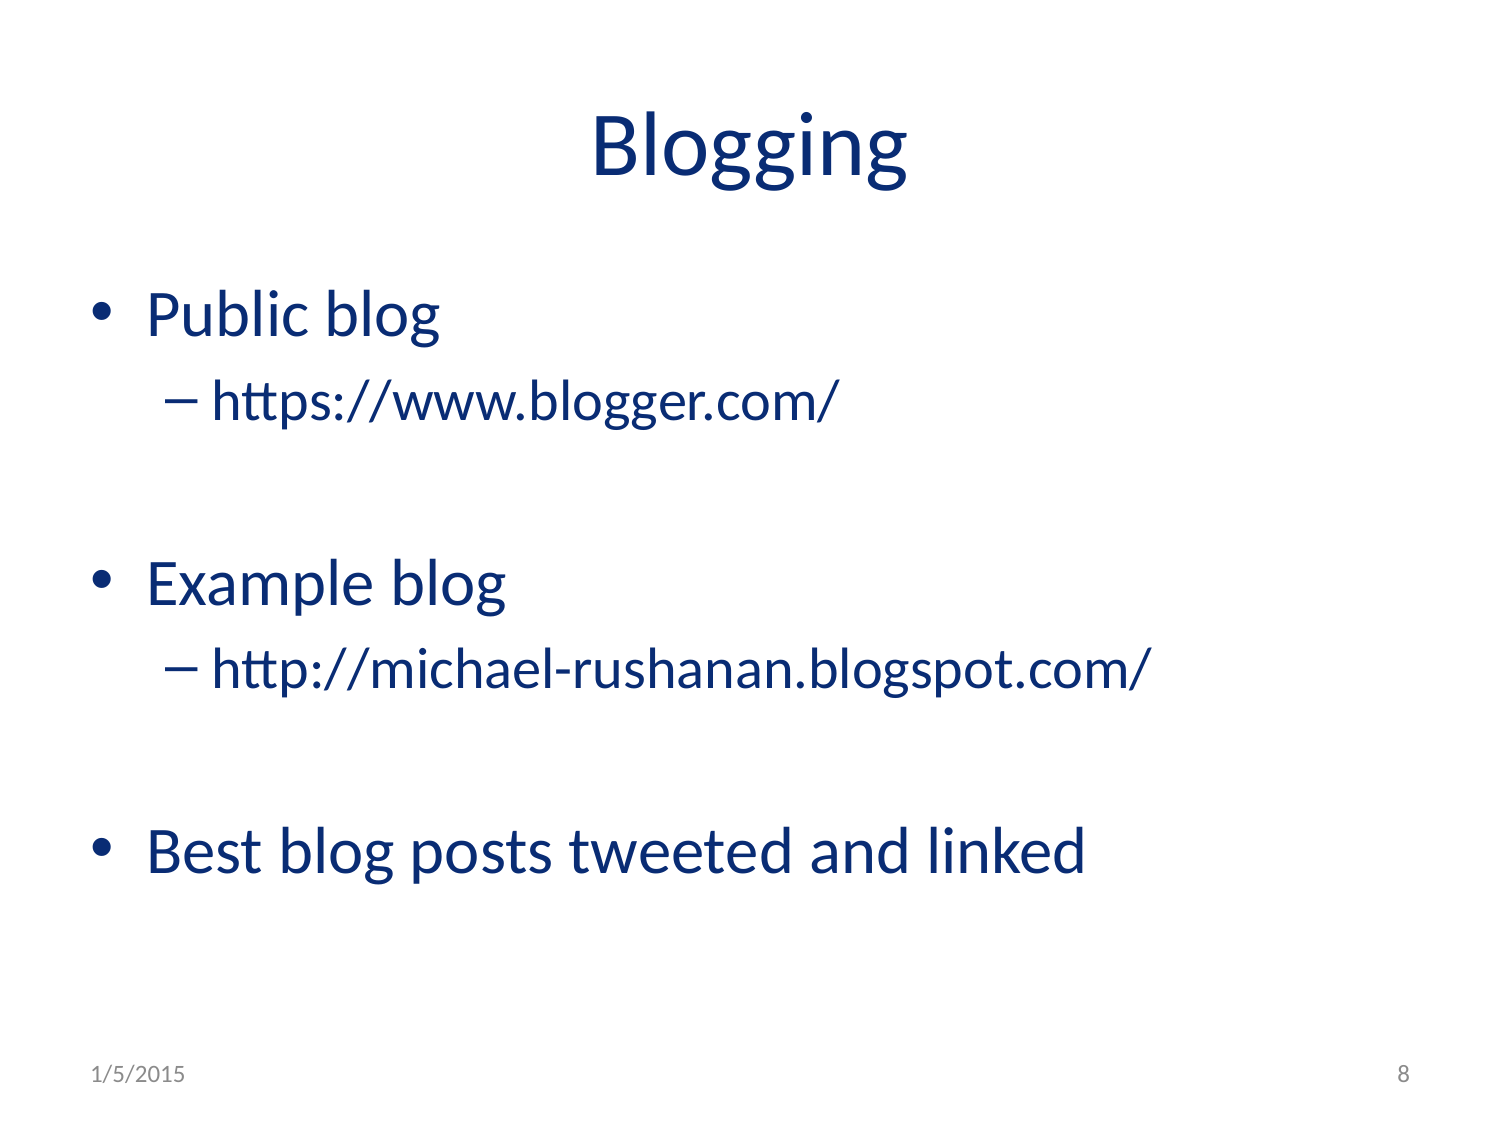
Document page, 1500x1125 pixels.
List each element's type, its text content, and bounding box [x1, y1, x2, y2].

slide_number 8 [1074, 1042, 1425, 1103]
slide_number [75, 1042, 425, 1103]
list Public blog https://www.blogger.com/ Example blog http://michael-rushanan.blogspot.com/ Best blog posts tweeted and linked [75, 262, 1425, 1005]
title Blogging [75, 45, 1425, 233]
